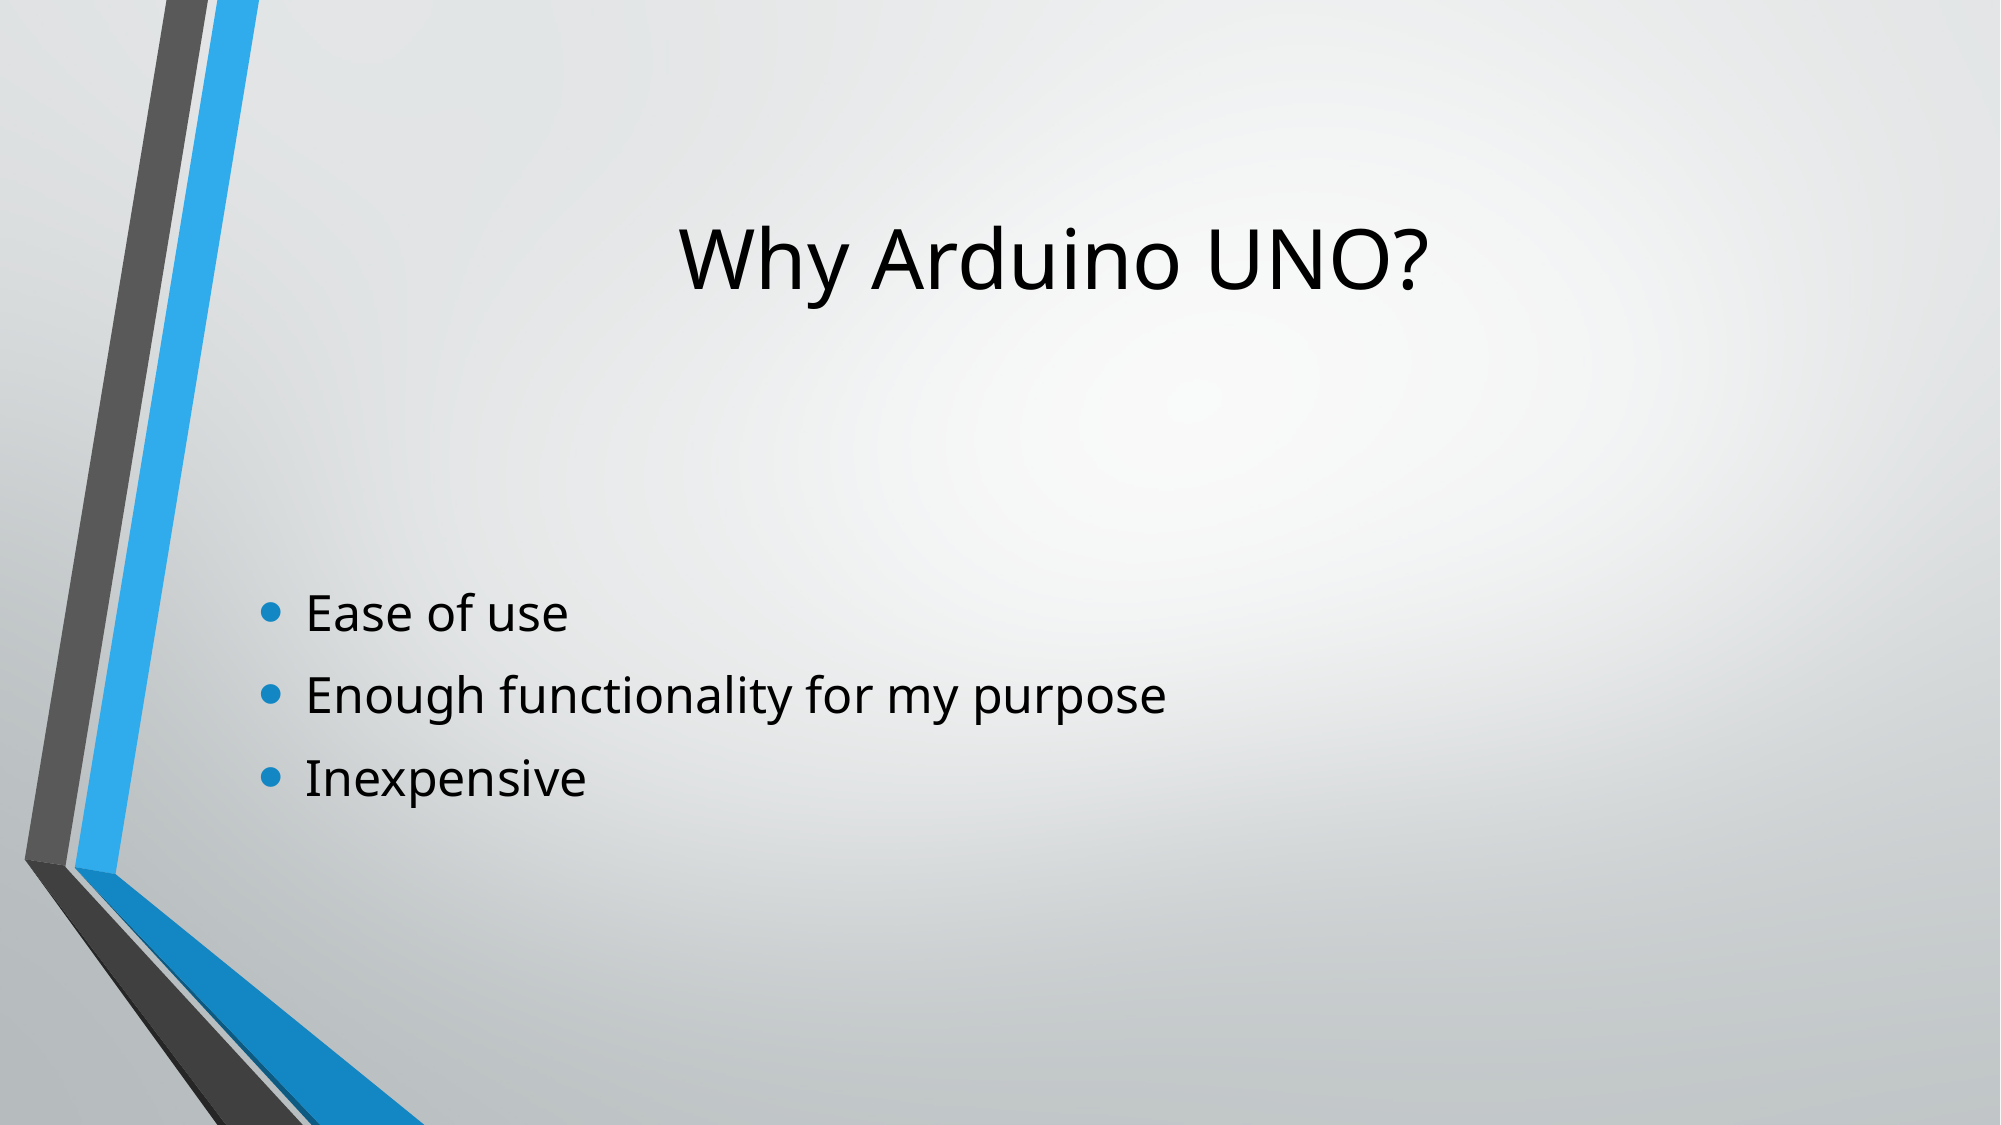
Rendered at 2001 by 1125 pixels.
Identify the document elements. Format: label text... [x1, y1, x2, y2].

list Ease of use Enough functionality for my purpose Inexpensive [243, 437, 1887, 950]
title Why Arduino UNO? [243, 112, 1887, 400]
